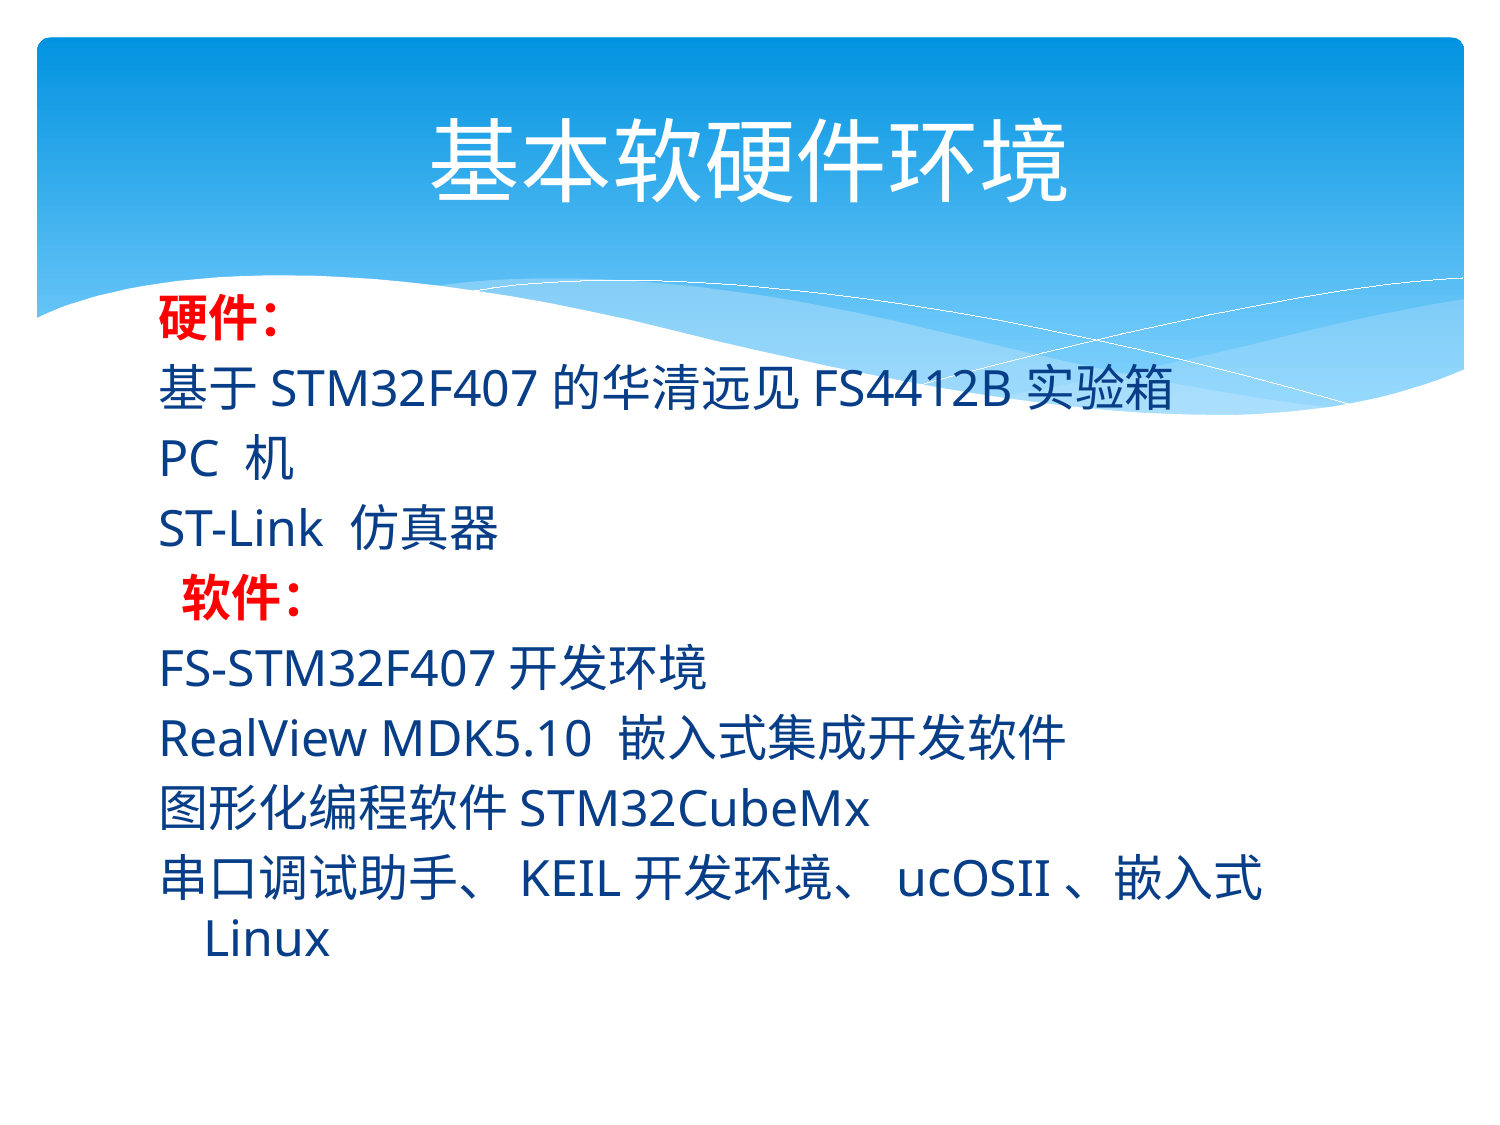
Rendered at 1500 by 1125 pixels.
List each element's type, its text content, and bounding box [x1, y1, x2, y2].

list 硬件： 基于STM32F407的华清远见FS4412B实验箱 PC 机 ST-Link 仿真器 软件： FS-STM32F407开发环境 RealView MDK5.10 嵌入式集成开发软件 图形化编程软件STM32CubeMx 串口调试助手、KEIL开发环境、ucOSII、嵌入式Linux [143, 278, 1359, 1005]
title 基本软硬件环境 [75, 55, 1425, 261]
